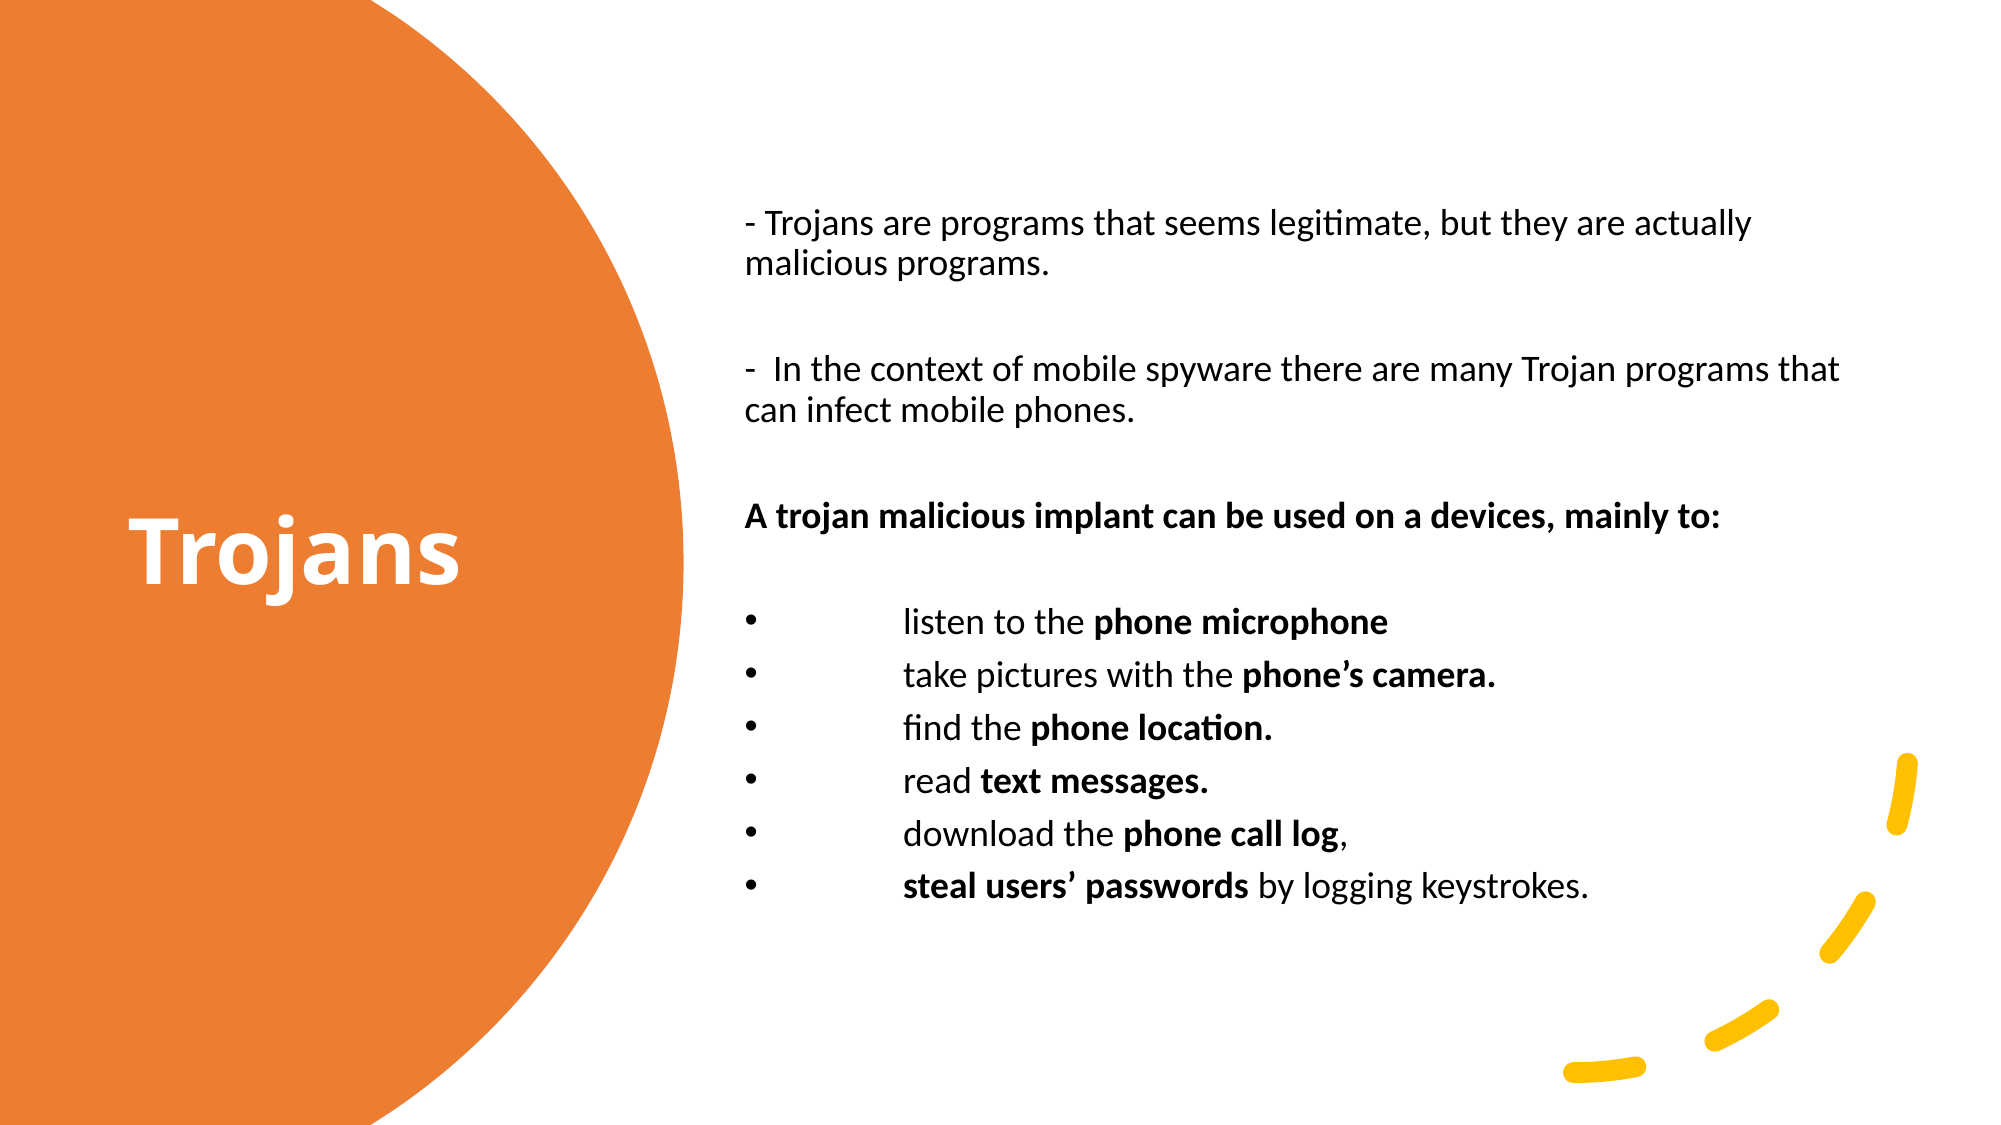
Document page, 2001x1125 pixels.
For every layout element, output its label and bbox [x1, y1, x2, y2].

text_box [1572, 737, 1909, 1074]
text_box [0, 0, 685, 1125]
text_box [374, 0, 2000, 1125]
